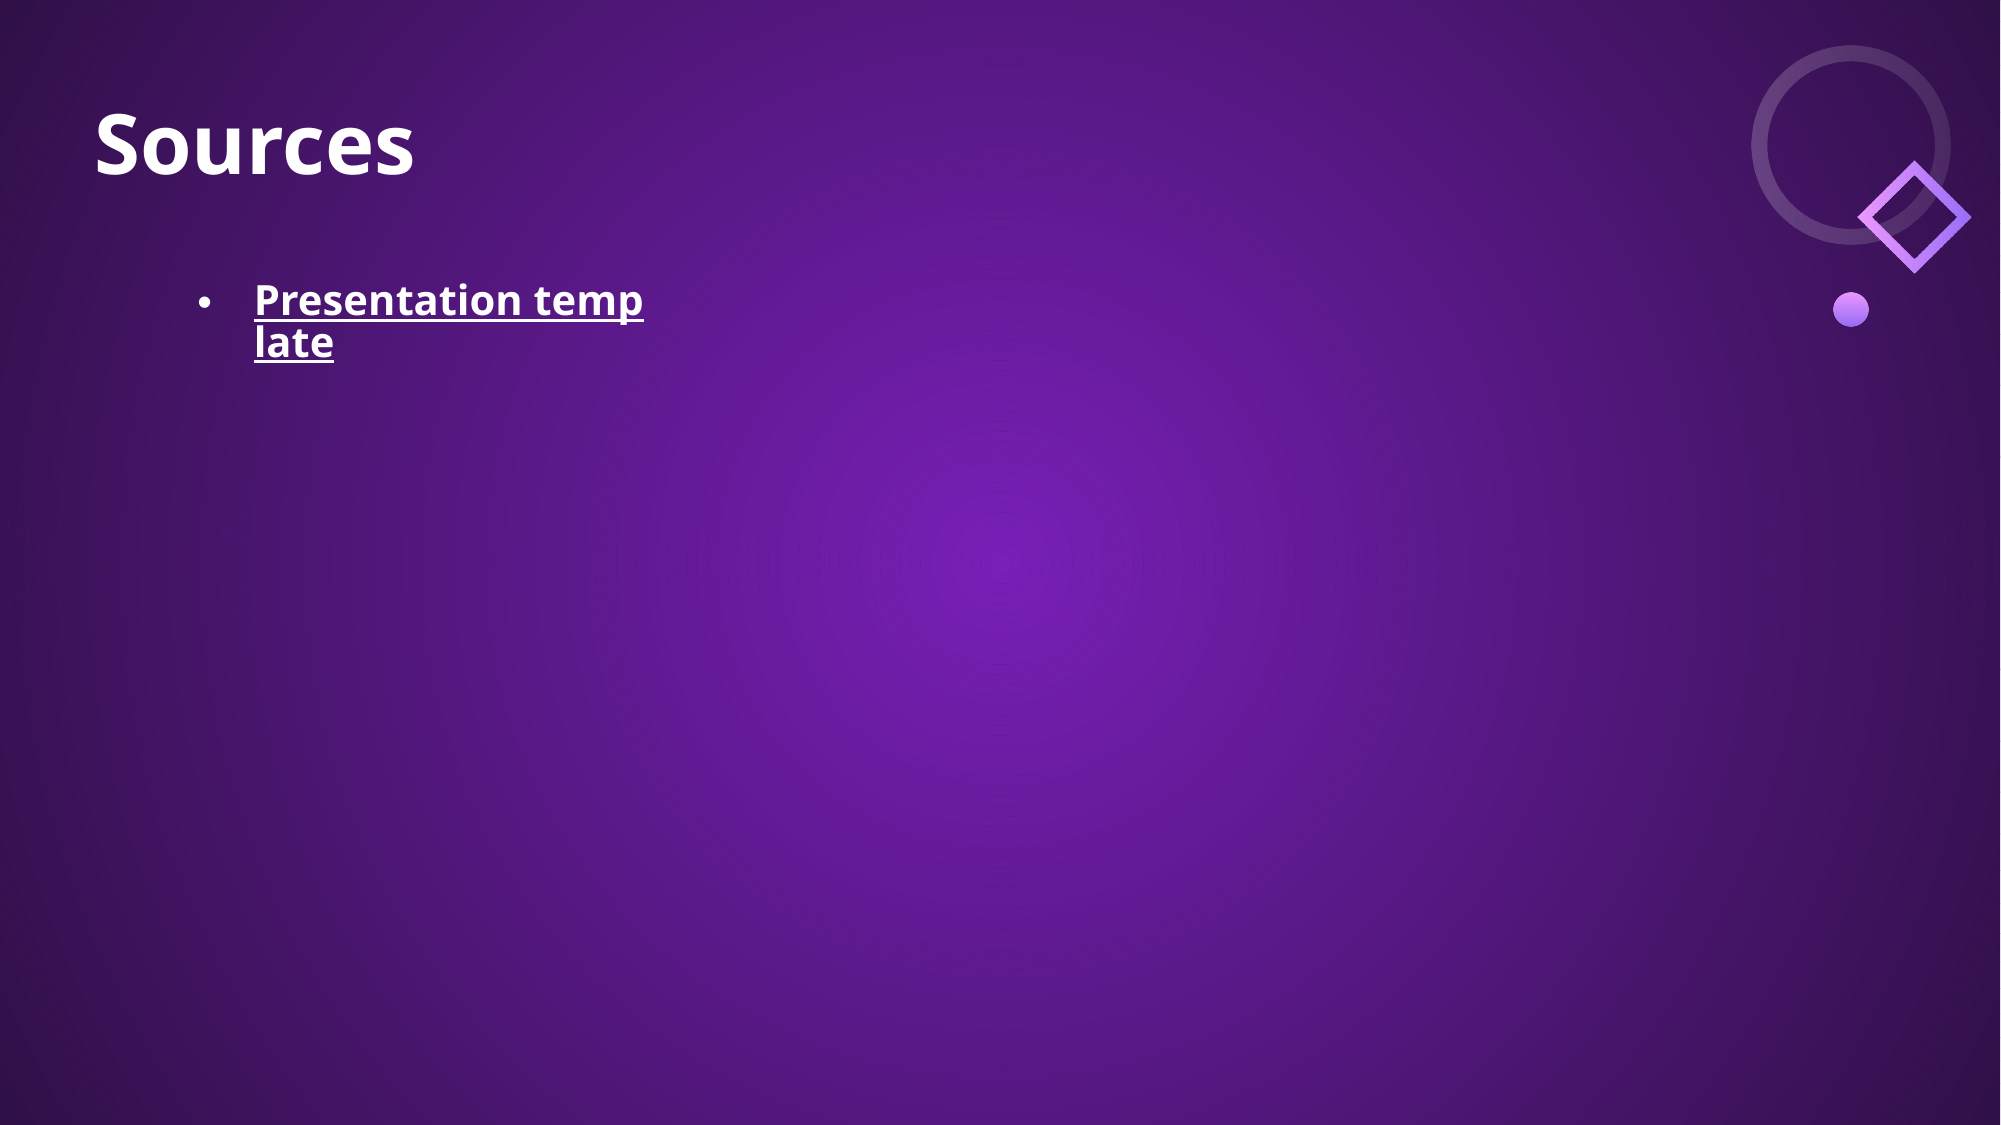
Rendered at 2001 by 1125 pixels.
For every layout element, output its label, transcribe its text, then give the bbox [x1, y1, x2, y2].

picture [1833, 292, 1869, 327]
picture [1751, 45, 1972, 274]
title Sources [79, 76, 1765, 202]
subtitle Presentation template [157, 273, 662, 346]
